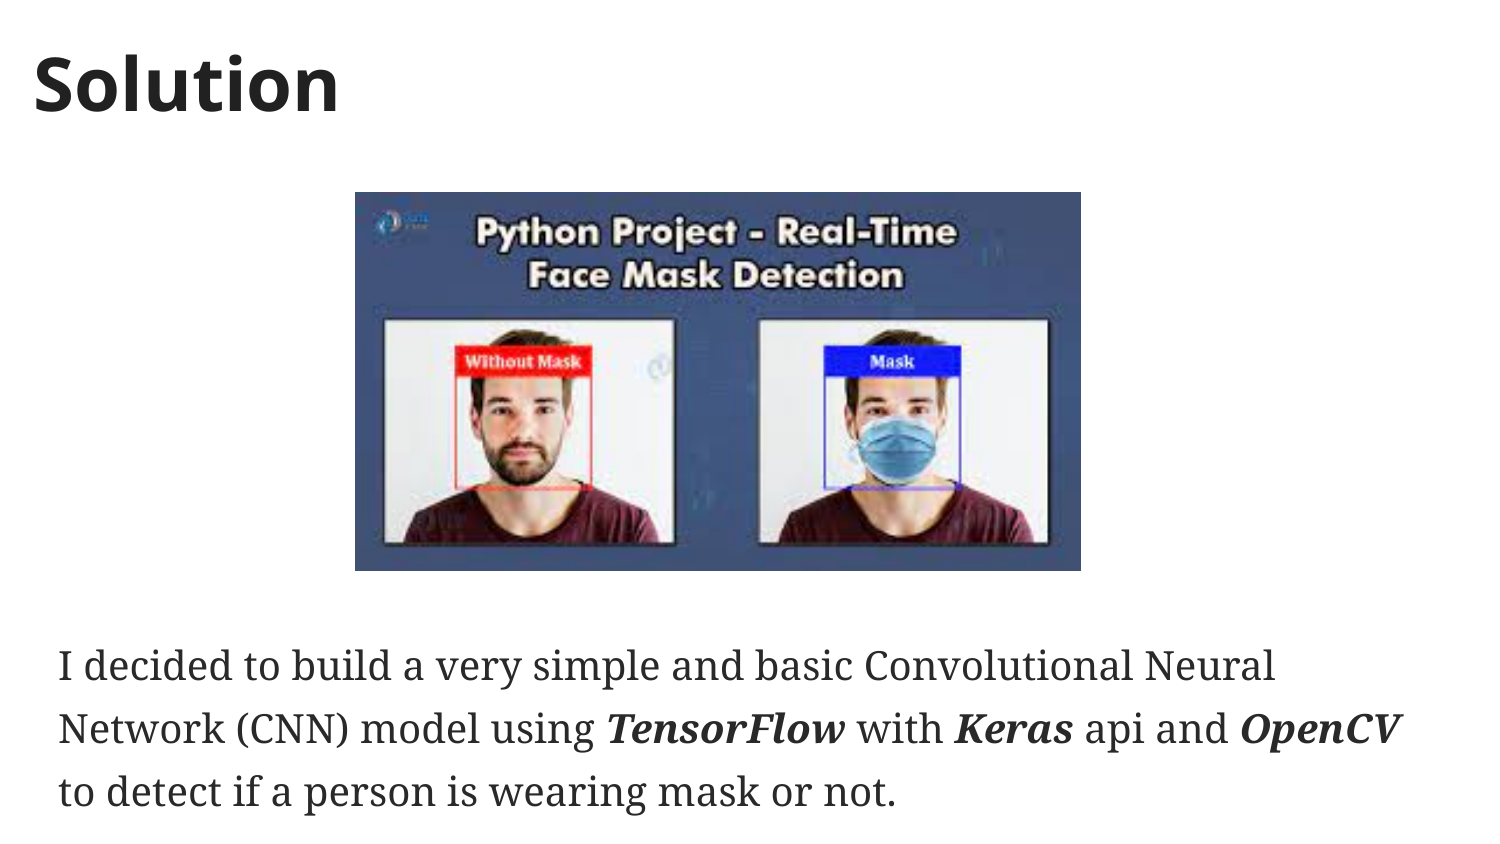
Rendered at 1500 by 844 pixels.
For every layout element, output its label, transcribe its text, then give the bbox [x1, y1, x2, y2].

title Solution [18, 17, 1417, 150]
picture [354, 192, 1081, 571]
list I decided to build a very simple and basic Convolutional Neural Network (CNN) model using TensorFlow with Keras api and OpenCV to detect if a person is wearing mask or not. [43, 613, 1441, 835]
